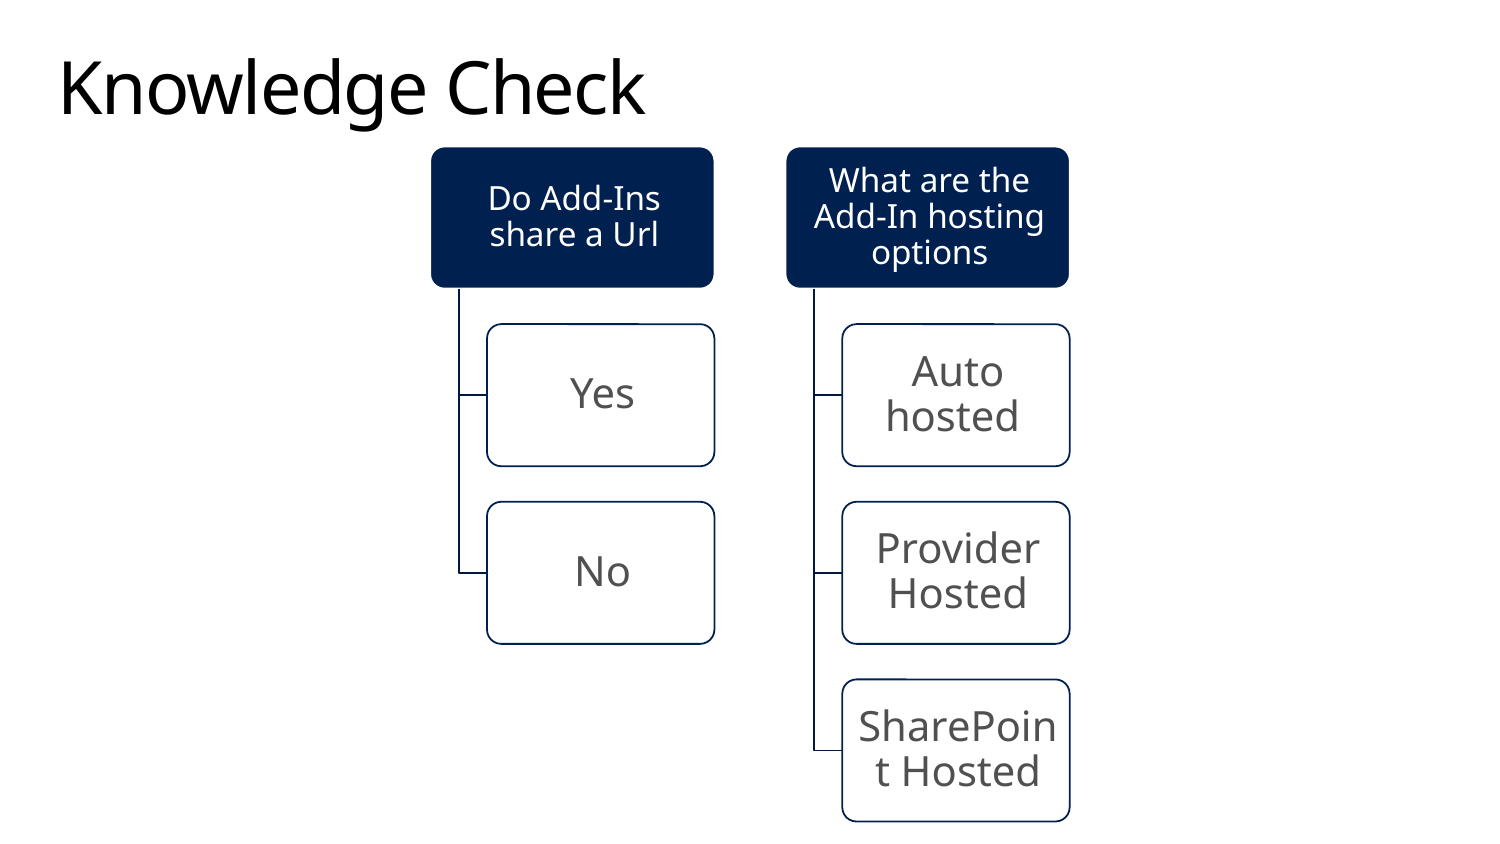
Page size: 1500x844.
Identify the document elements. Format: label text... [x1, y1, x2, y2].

title Knowledge Check [33, 35, 1468, 145]
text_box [32, 145, 1468, 823]
